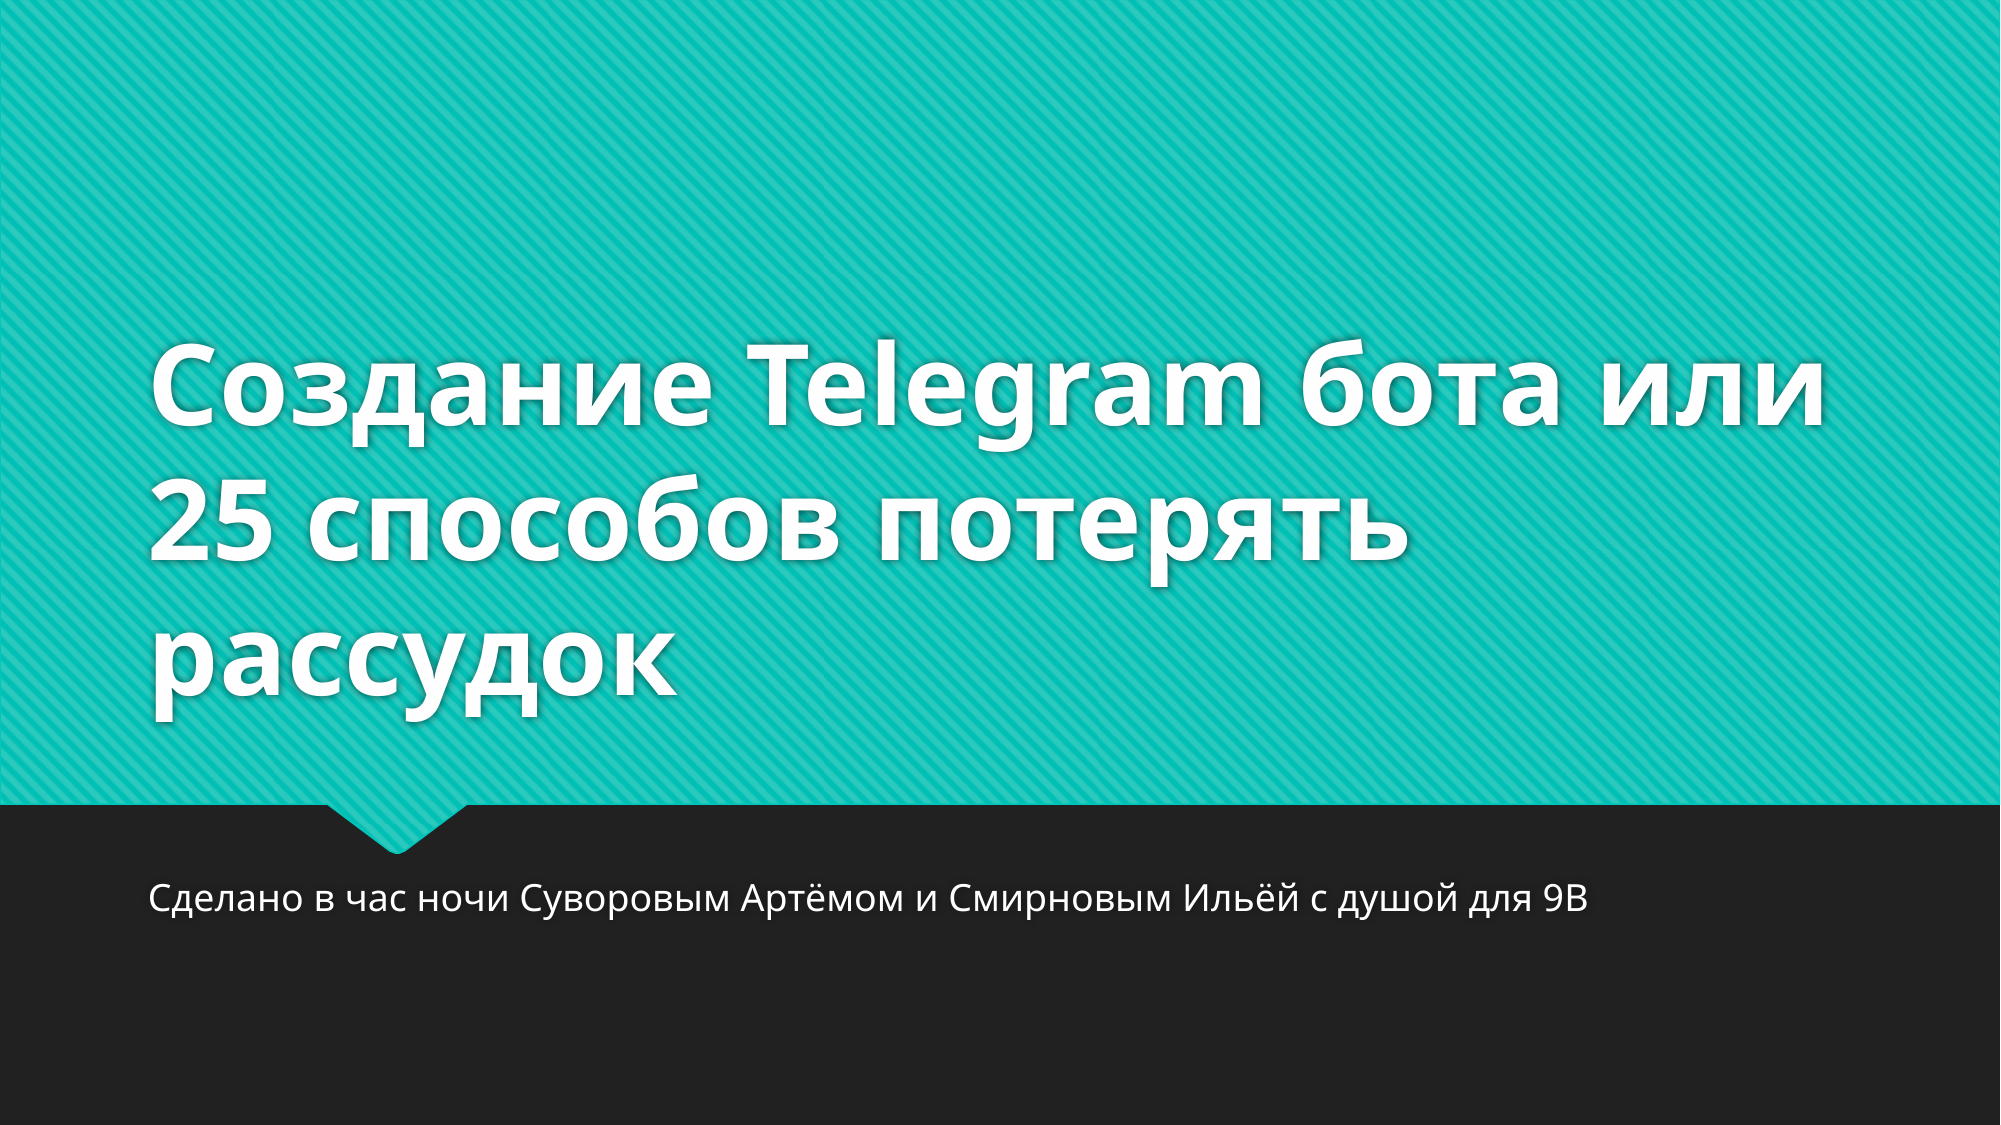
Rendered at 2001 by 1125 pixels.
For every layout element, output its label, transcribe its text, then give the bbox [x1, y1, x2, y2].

subtitle Сделано в час ночи Суворовым Артёмом и Смирновым Ильёй с душой для 9В [132, 866, 1868, 938]
title Создание Telegram бота или 25 способов потерять рассудок [132, 237, 1868, 726]
